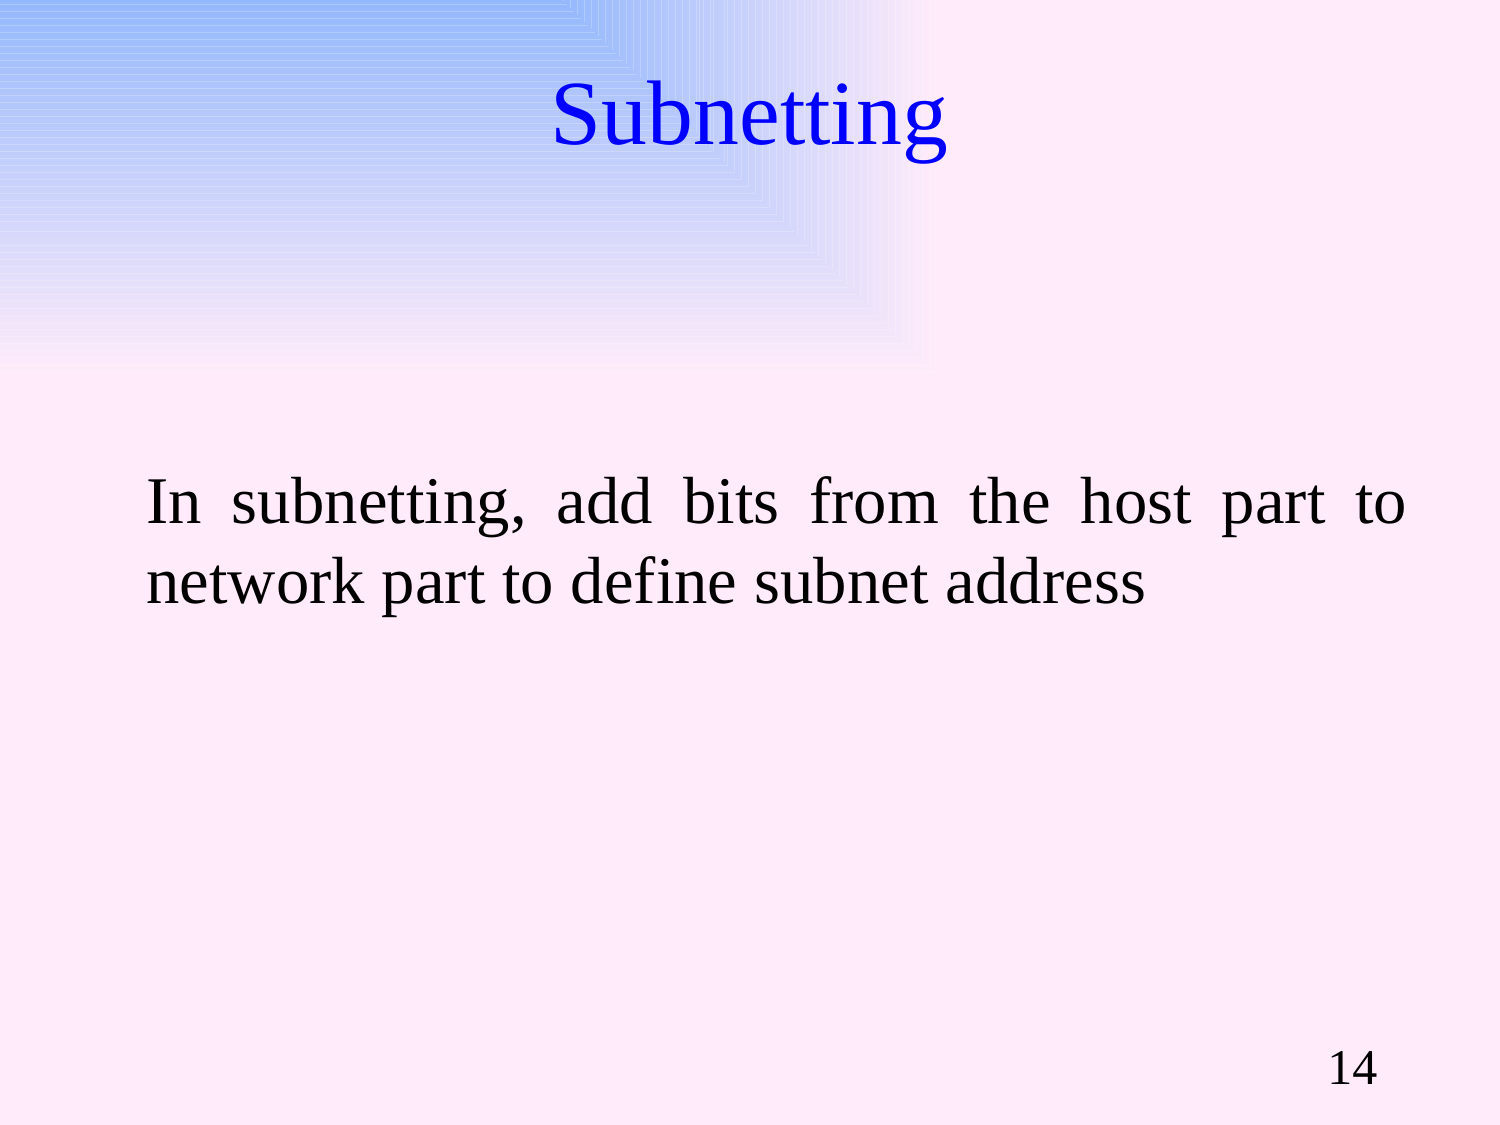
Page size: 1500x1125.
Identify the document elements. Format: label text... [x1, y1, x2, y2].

title Subnetting [75, 45, 1425, 233]
list In subnetting, add bits from the host part to network part to define subnet address [75, 262, 1425, 1005]
